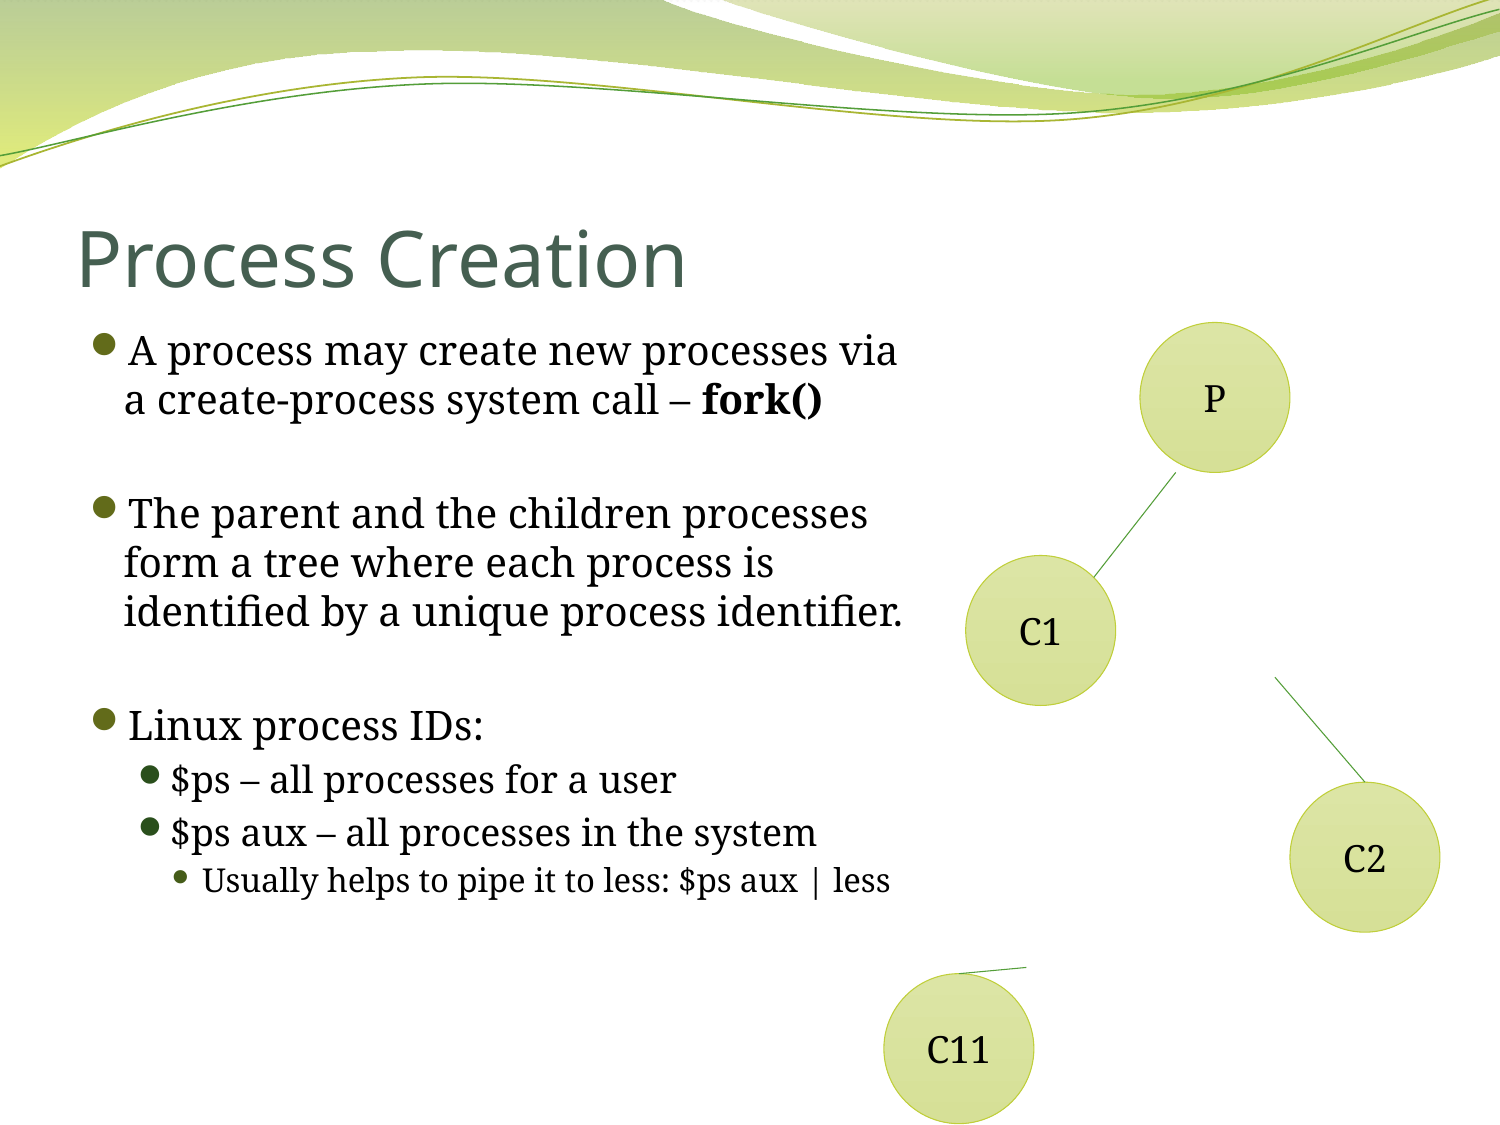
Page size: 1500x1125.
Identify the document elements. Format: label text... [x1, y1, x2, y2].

text_box P [1139, 321, 1291, 473]
text_box C11 [883, 973, 1035, 1125]
title Process Creation [75, 115, 1425, 303]
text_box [1274, 677, 1365, 783]
text_box C2 [1289, 781, 1441, 933]
text_box C1 [965, 554, 1117, 707]
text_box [1093, 472, 1176, 578]
list A process may create new processes via a create-process system call – fork() The parent and the children processes form a tree where each process is identified by a unique process identifier. Linux process IDs: $ps – all processes for a user $ps aux – all processes in the system Usually helps to pipe it to less: $ps aux | less [75, 317, 945, 1038]
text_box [958, 967, 1027, 974]
